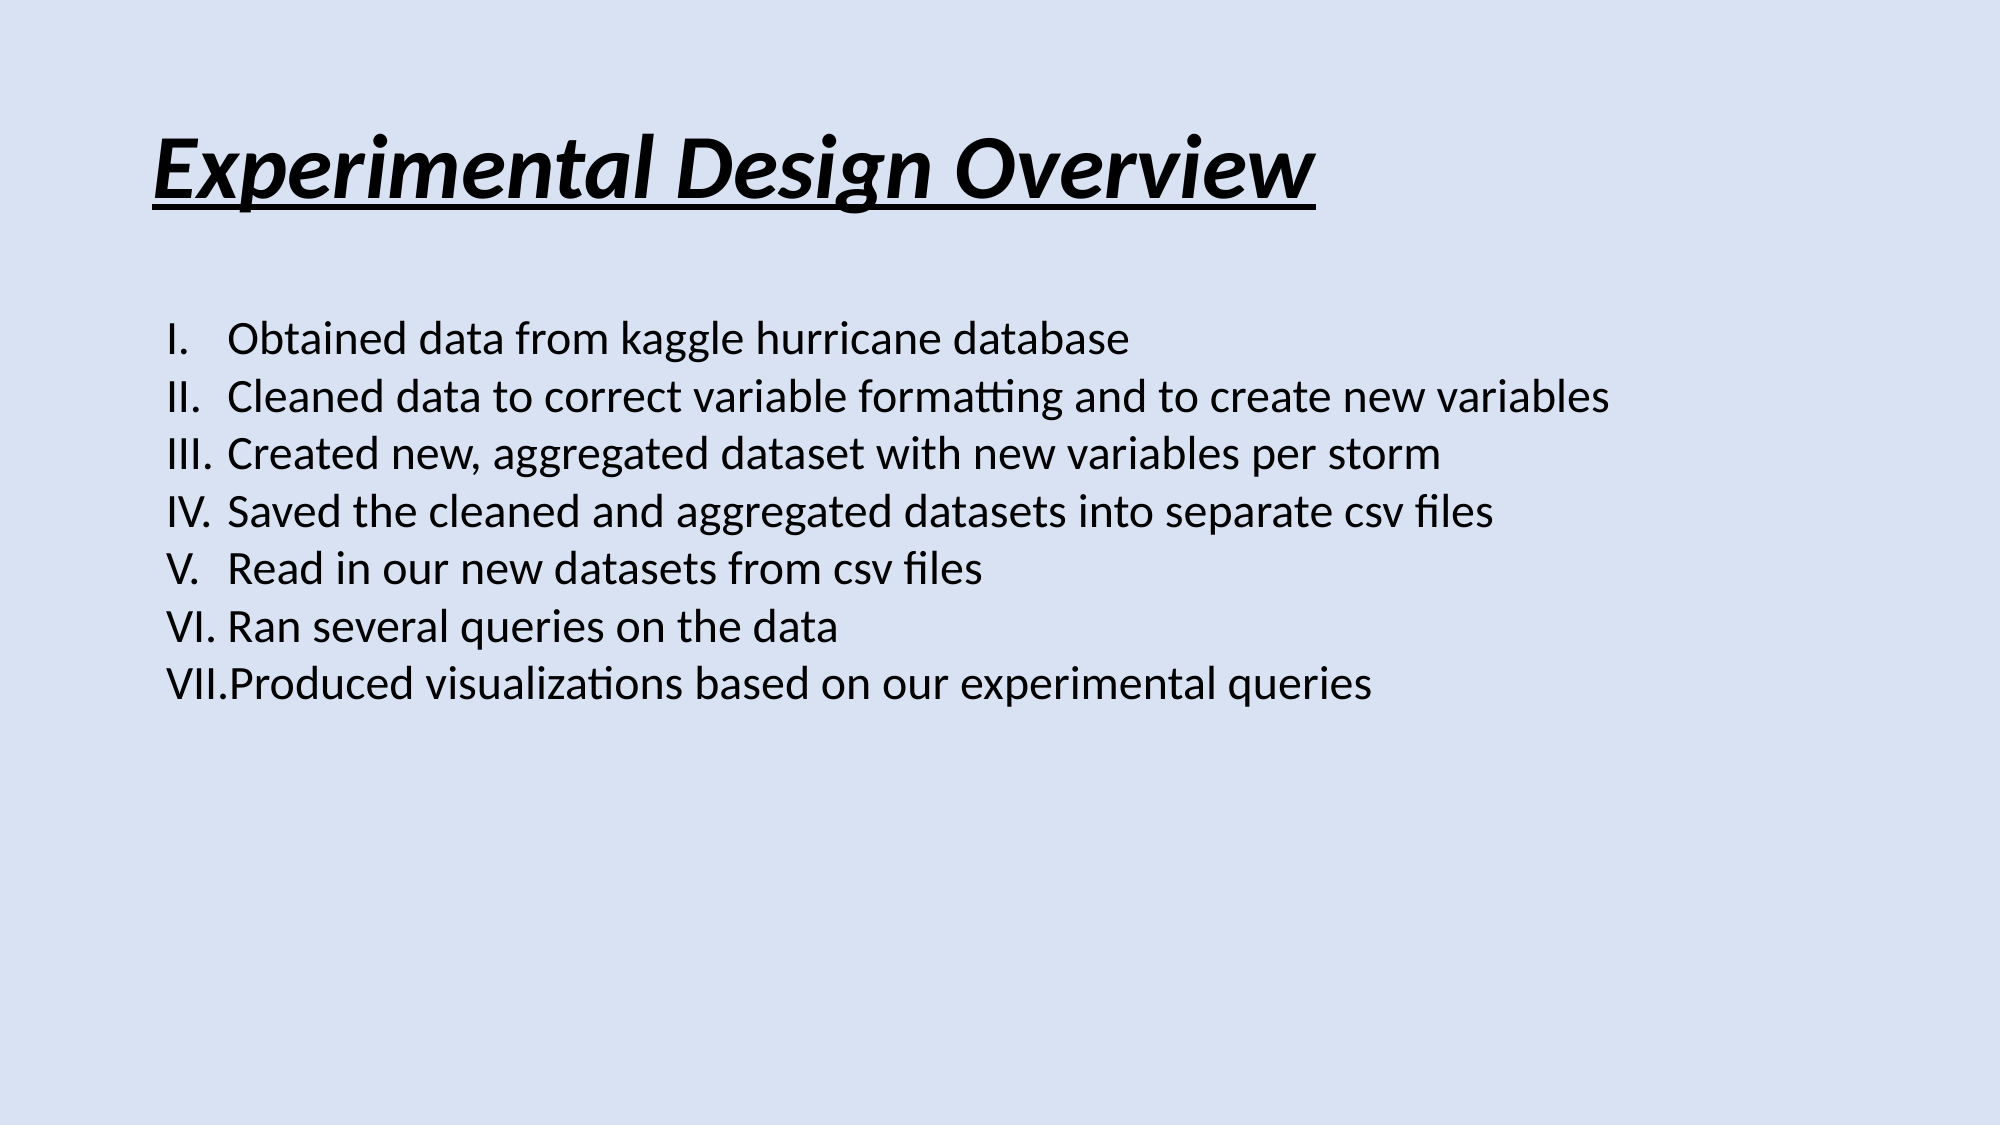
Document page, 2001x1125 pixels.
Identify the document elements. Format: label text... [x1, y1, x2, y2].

title Experimental Design Overview [137, 59, 1863, 278]
list Obtained data from kaggle hurricane database Cleaned data to correct variable formatting and to create new variables Created new, aggregated dataset with new variables per storm Saved the cleaned and aggregated datasets into separate csv files Read in our new datasets from csv files Ran several queries on the data Produced visualizations based on our experimental queries [137, 299, 1863, 1014]
